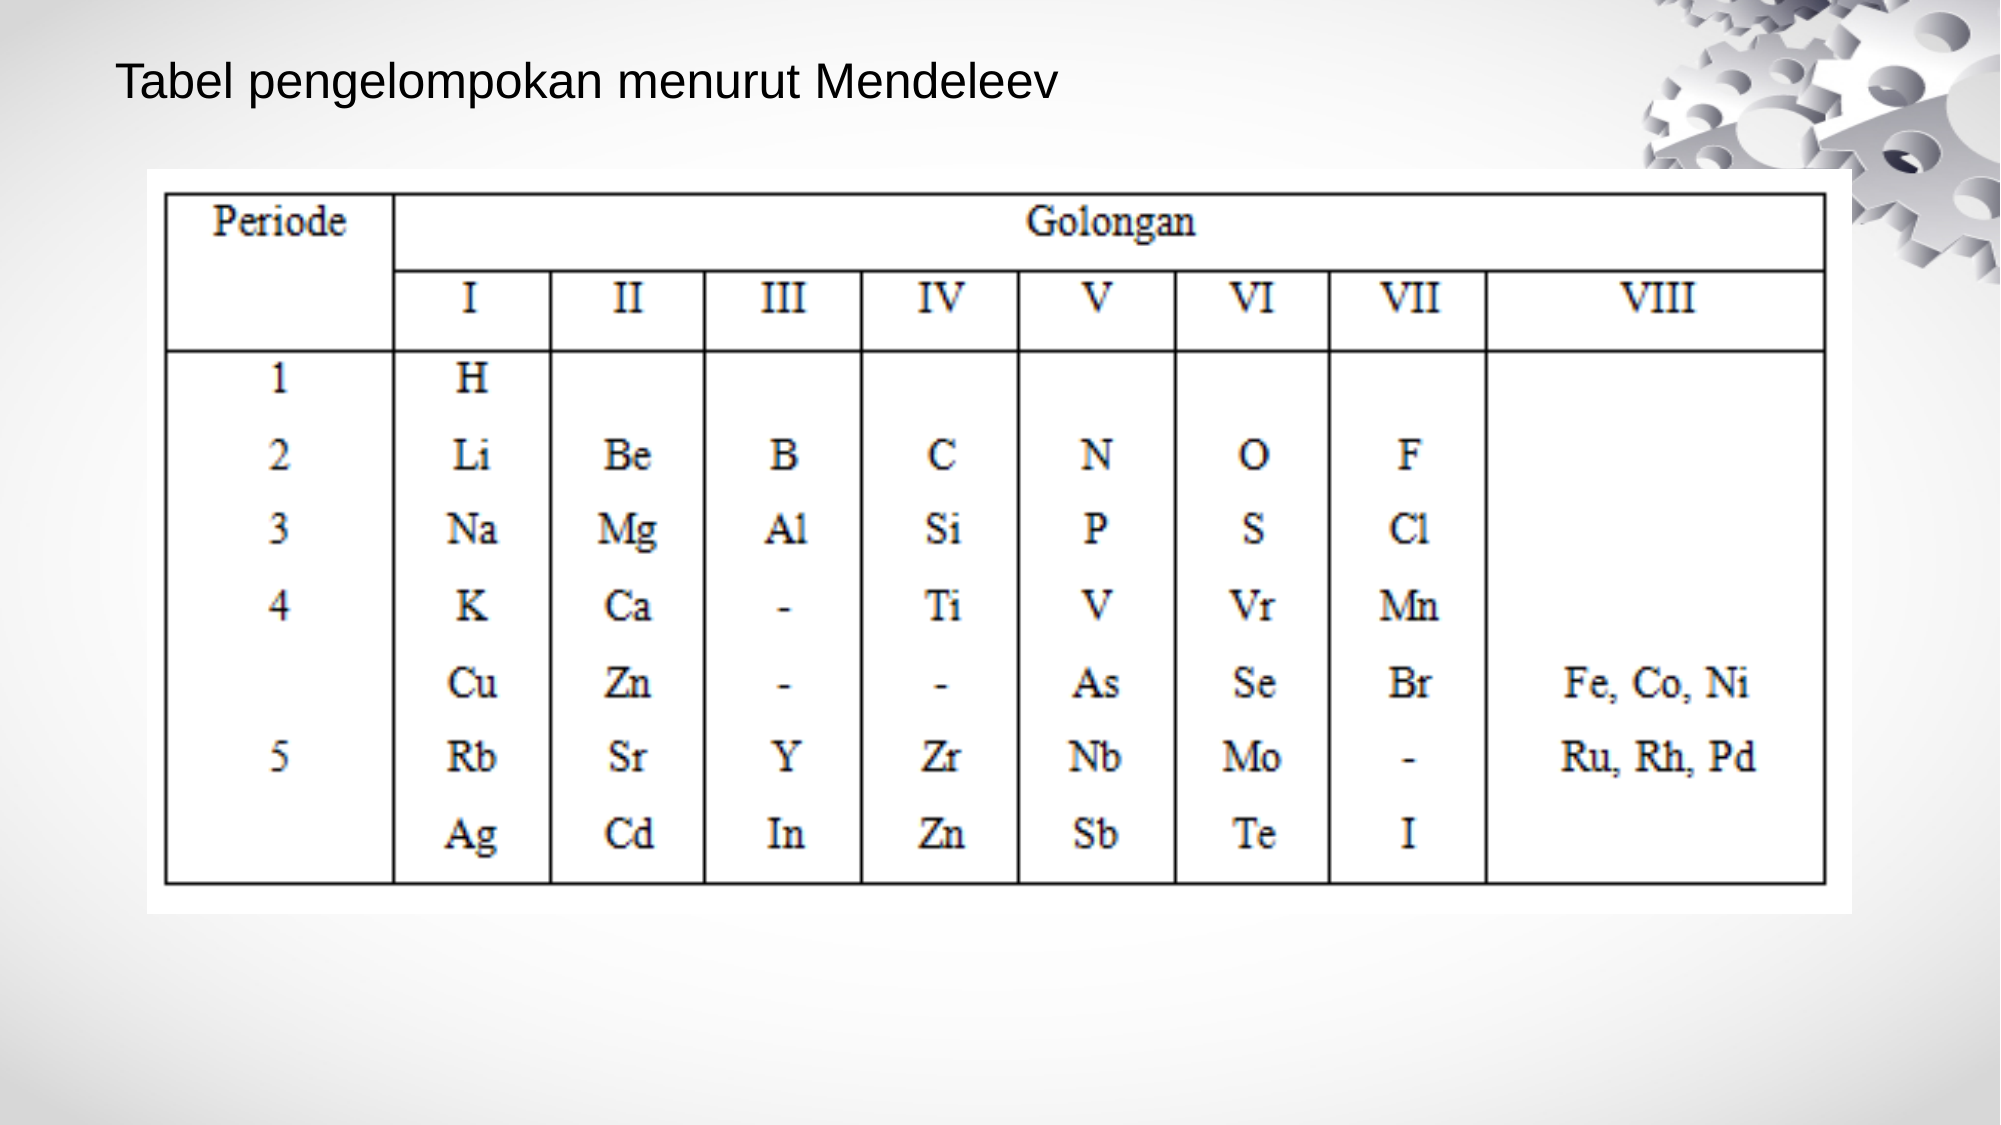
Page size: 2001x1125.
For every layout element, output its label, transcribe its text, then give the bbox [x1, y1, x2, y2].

picture [0, 0, 2000, 1125]
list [147, 169, 1852, 915]
title Tabel pengelompokan menurut Mendeleev [99, 30, 1901, 127]
